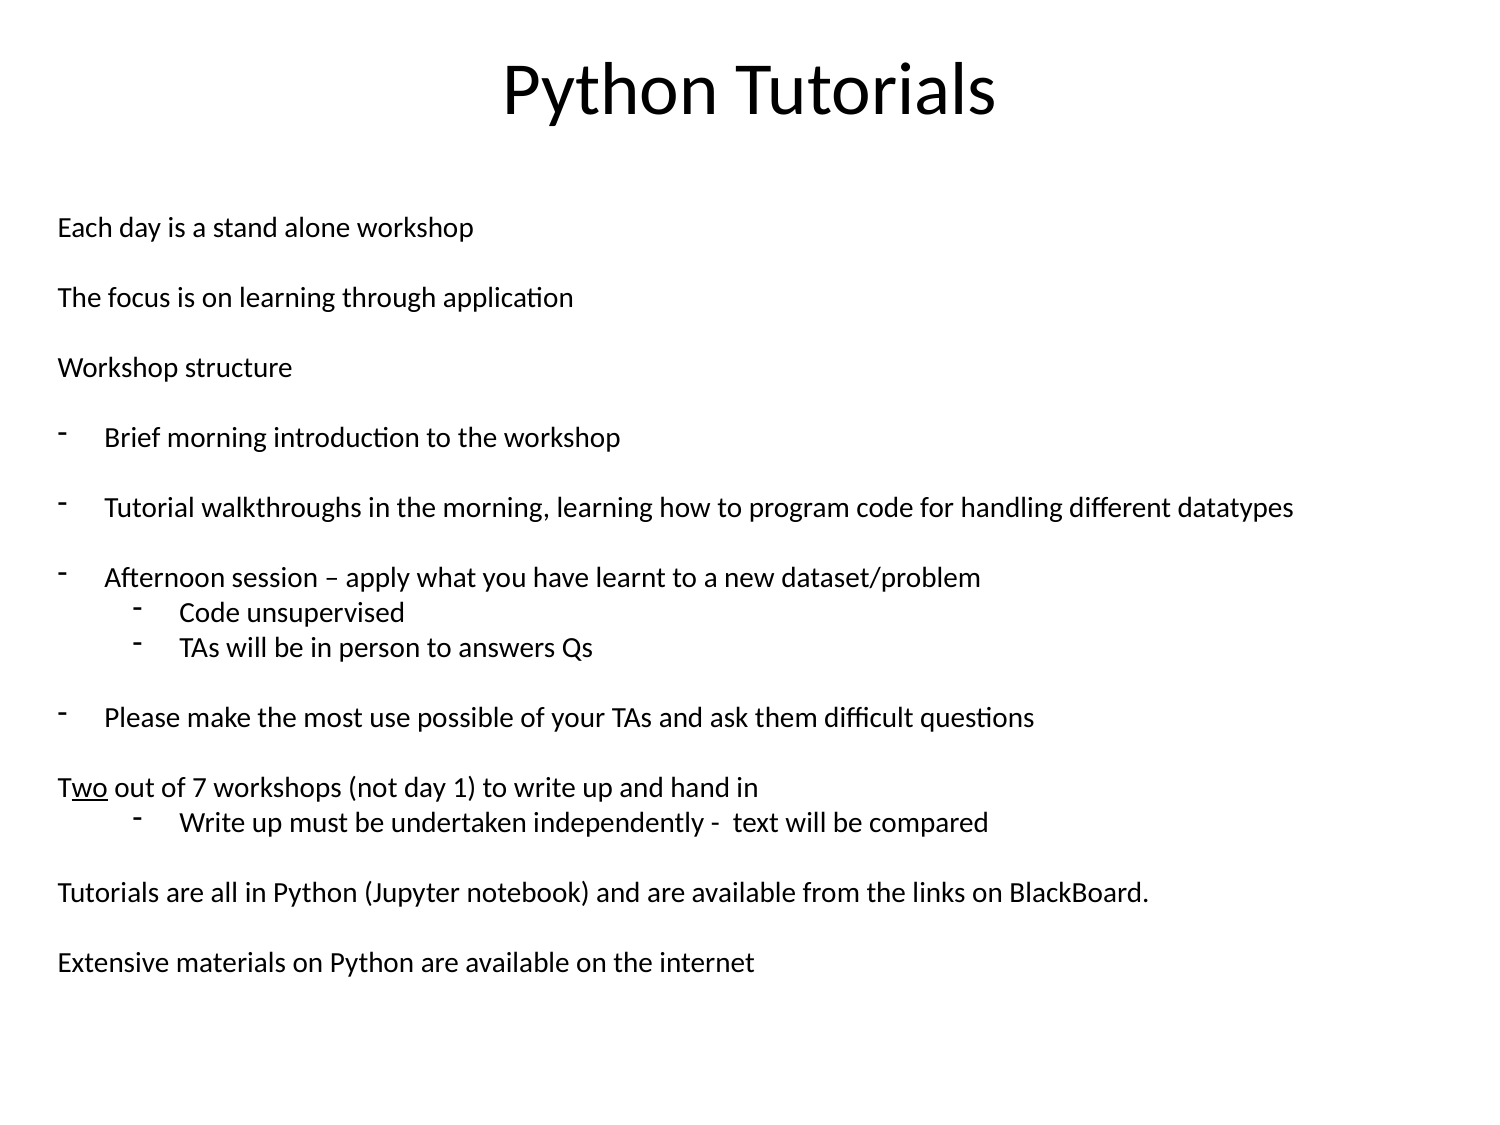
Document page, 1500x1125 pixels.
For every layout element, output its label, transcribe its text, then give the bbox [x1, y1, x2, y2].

title Python Tutorials [112, 20, 1388, 149]
text_box Each day is a stand alone workshop The focus is on learning through application Workshop structure Brief morning introduction to the workshop Tutorial walkthroughs in the morning, learning how to program code for handling different datatypes Afternoon session – apply what you have learnt to a new dataset/problem Code unsupervised TAs will be in person to answers Qs Please make the most use possible of your TAs and ask them difficult questions Two out of 7 workshops (not day 1) to write up and hand in Write up must be undertaken independently - text will be compared Tutorials are all in Python (Jupyter notebook) and are available from the links on BlackBoard. Extensive materials on Python are available on the internet [42, 201, 1388, 986]
